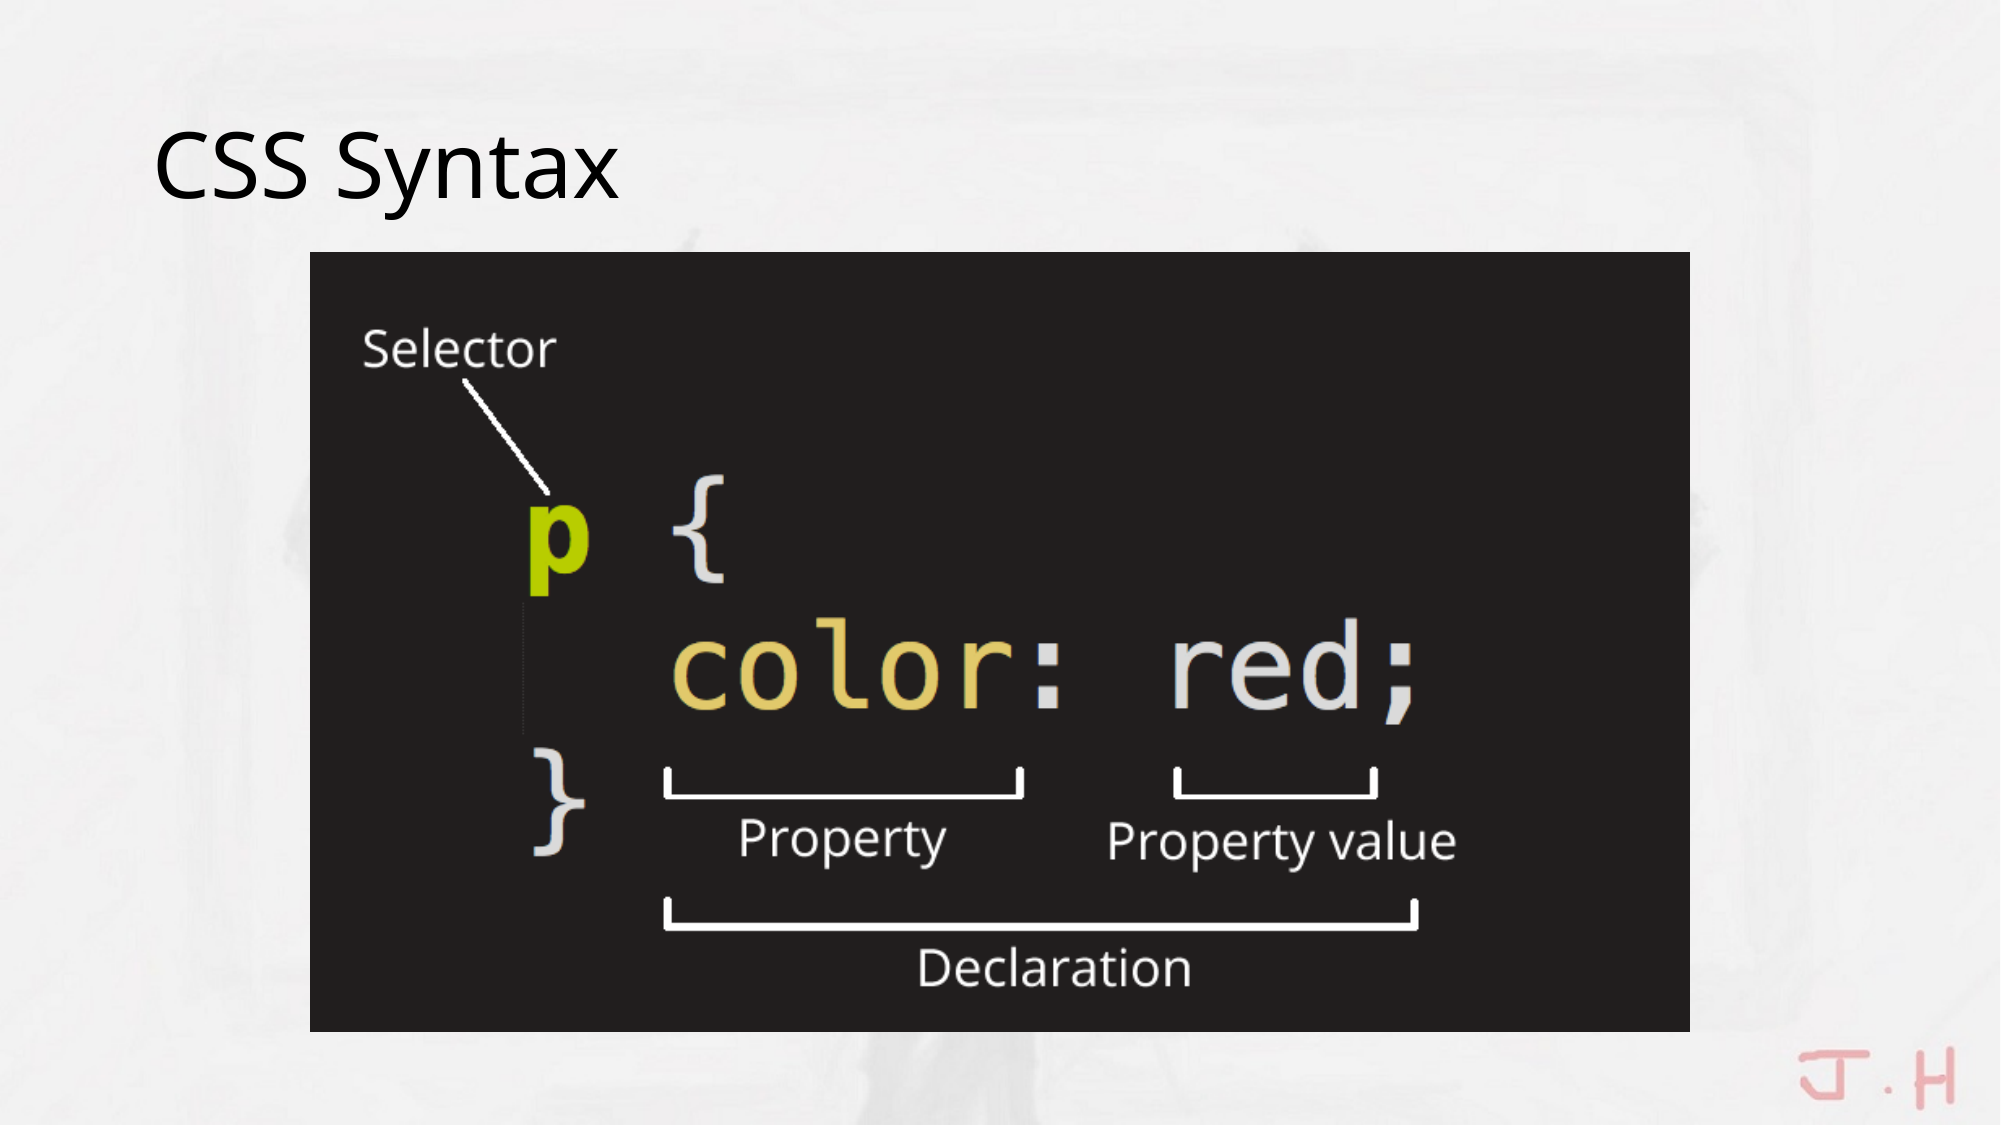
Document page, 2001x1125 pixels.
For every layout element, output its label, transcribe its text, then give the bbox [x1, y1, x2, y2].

title CSS Syntax [137, 59, 1863, 278]
picture [0, 0, 2001, 1125]
